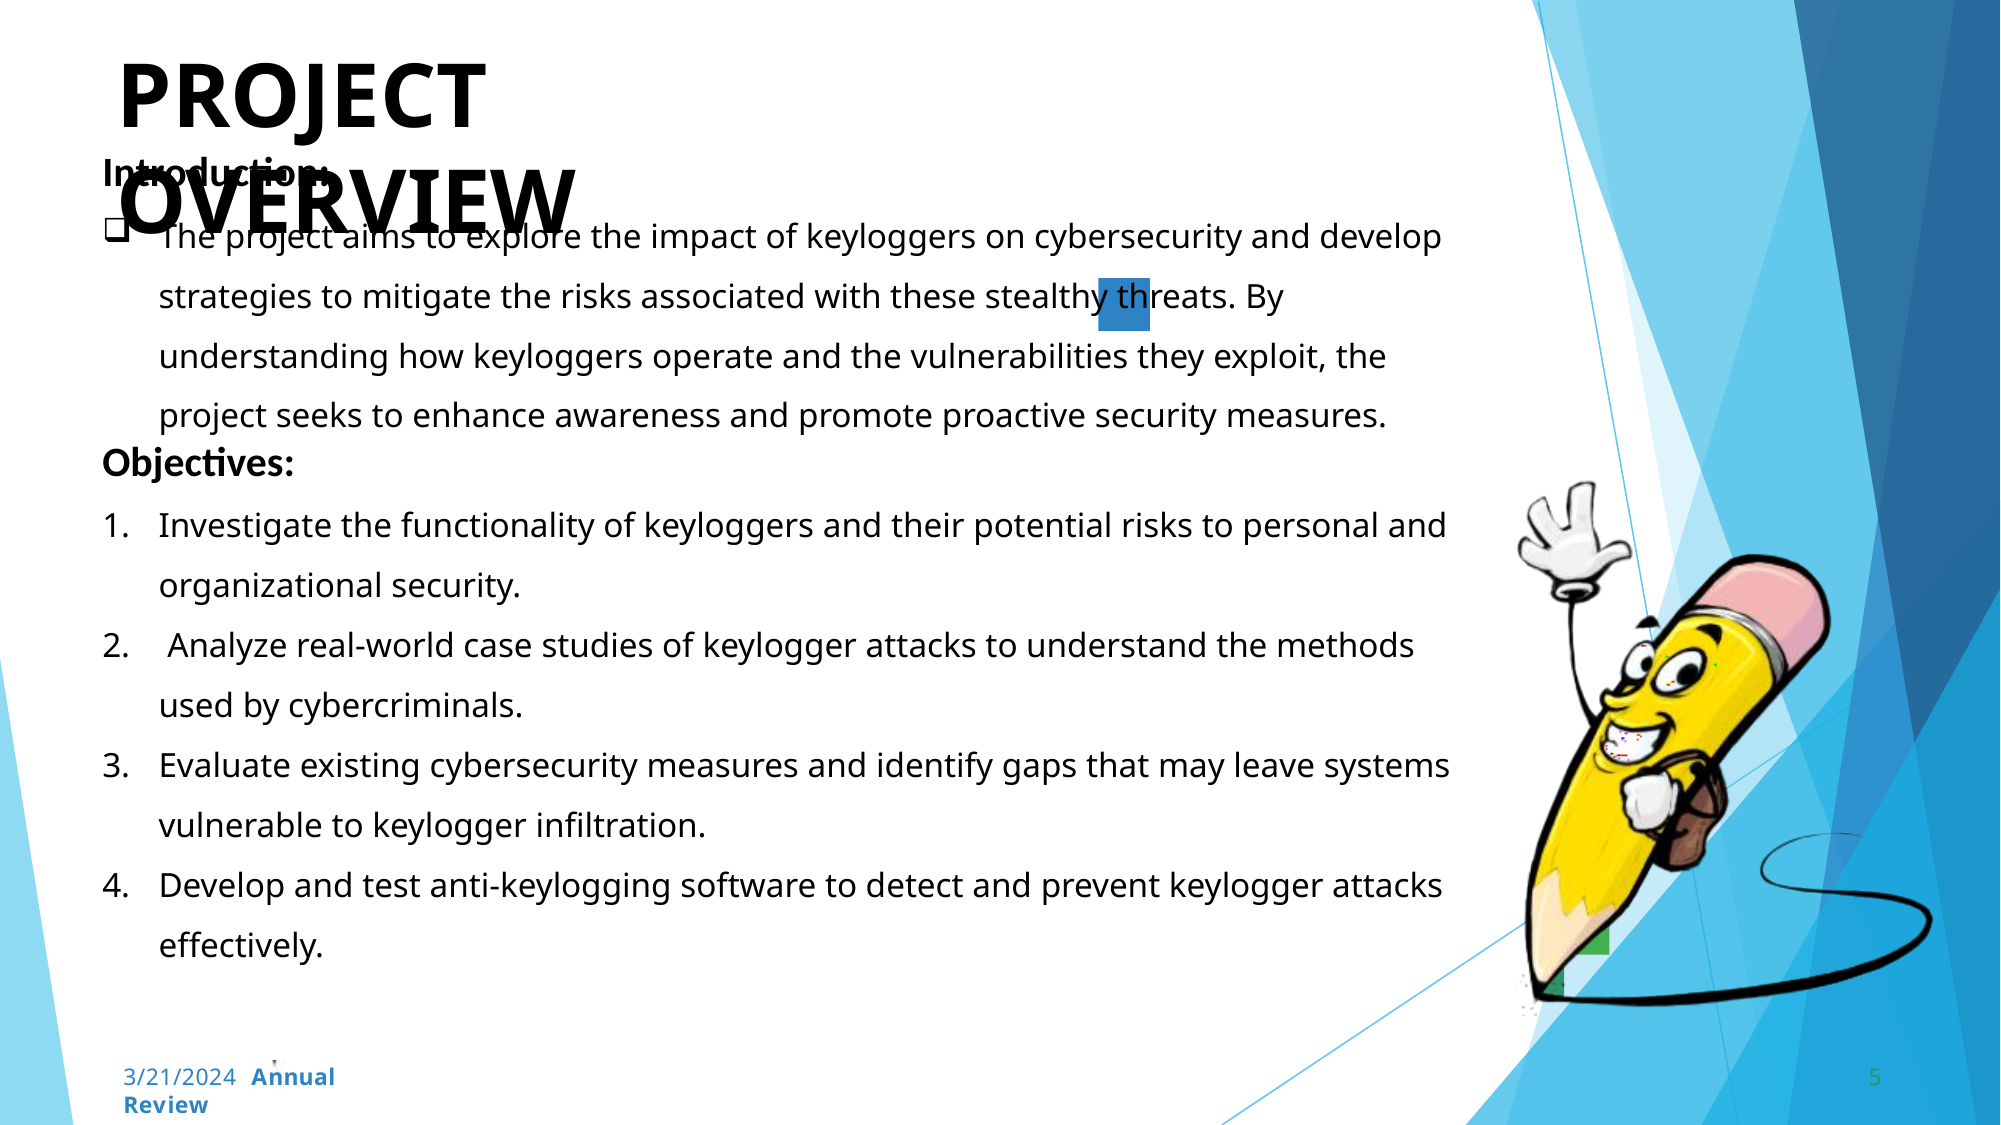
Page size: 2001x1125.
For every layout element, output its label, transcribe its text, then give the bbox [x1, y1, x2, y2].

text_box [1420, 434, 2000, 1060]
picture [110, 1060, 463, 1094]
slide_number 5 [1862, 1068, 1888, 1125]
title PROJECT OVERVIEW [114, 36, 978, 137]
text_box 3/21/2024 Annual Review [121, 1103, 417, 1118]
text_box Introduction: The project aims to explore the impact of keyloggers on cybersecurity and develop strategies to mitigate the risks associated with these stealthy threats. By understanding how keyloggers operate and the vulnerabilities they exploit, the project seeks to enhance awareness and promote proactive security measures. Objectives: Investigate the functionality of keyloggers and their potential risks to personal and organizational security. Analyze real-world case studies of keylogger attacks to understand the methods used by cybercriminals. Evaluate existing cybersecurity measures and identify gaps that may leave systems vulnerable to keylogger infiltration. Develop and test anti-keylogging software to detect and prevent keylogger attacks effectively. [87, 137, 1500, 971]
